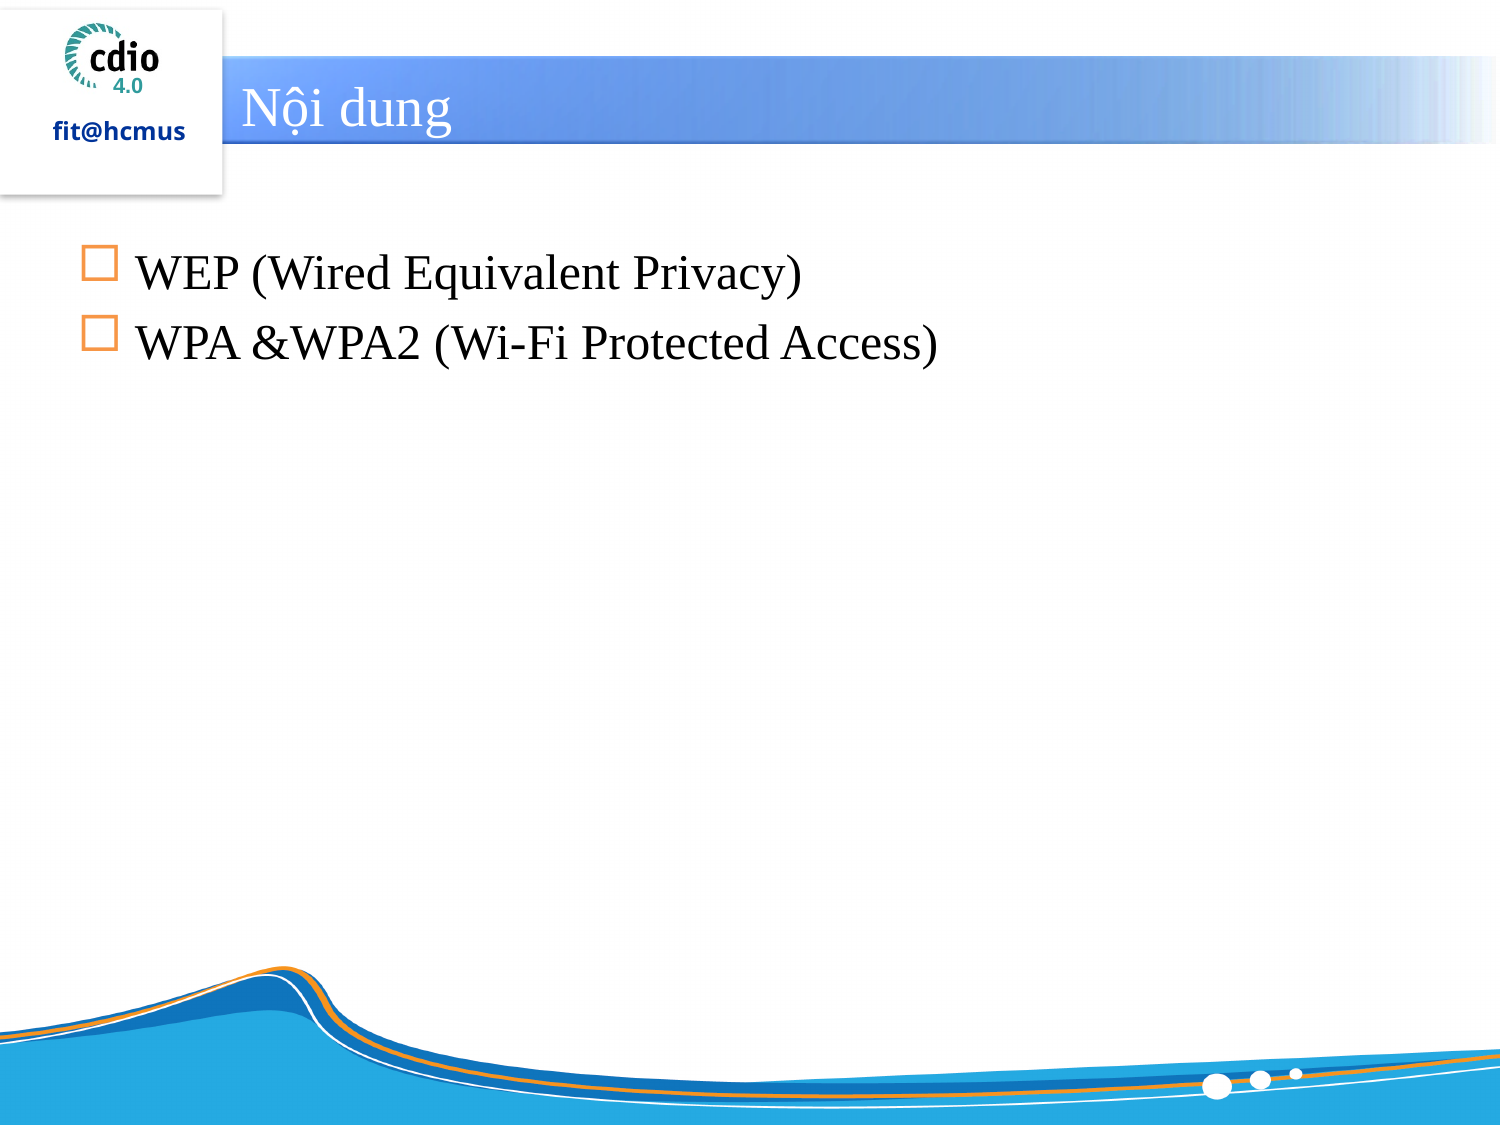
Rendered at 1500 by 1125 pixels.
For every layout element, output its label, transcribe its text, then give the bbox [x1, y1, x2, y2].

picture [0, 0, 1500, 1125]
title Nội dung [226, 56, 1425, 150]
picture [41, 15, 190, 101]
list WEP (Wired Equivalent Privacy) WPA &WPA2 (Wi-Fi Protected Access) [62, 232, 1438, 733]
